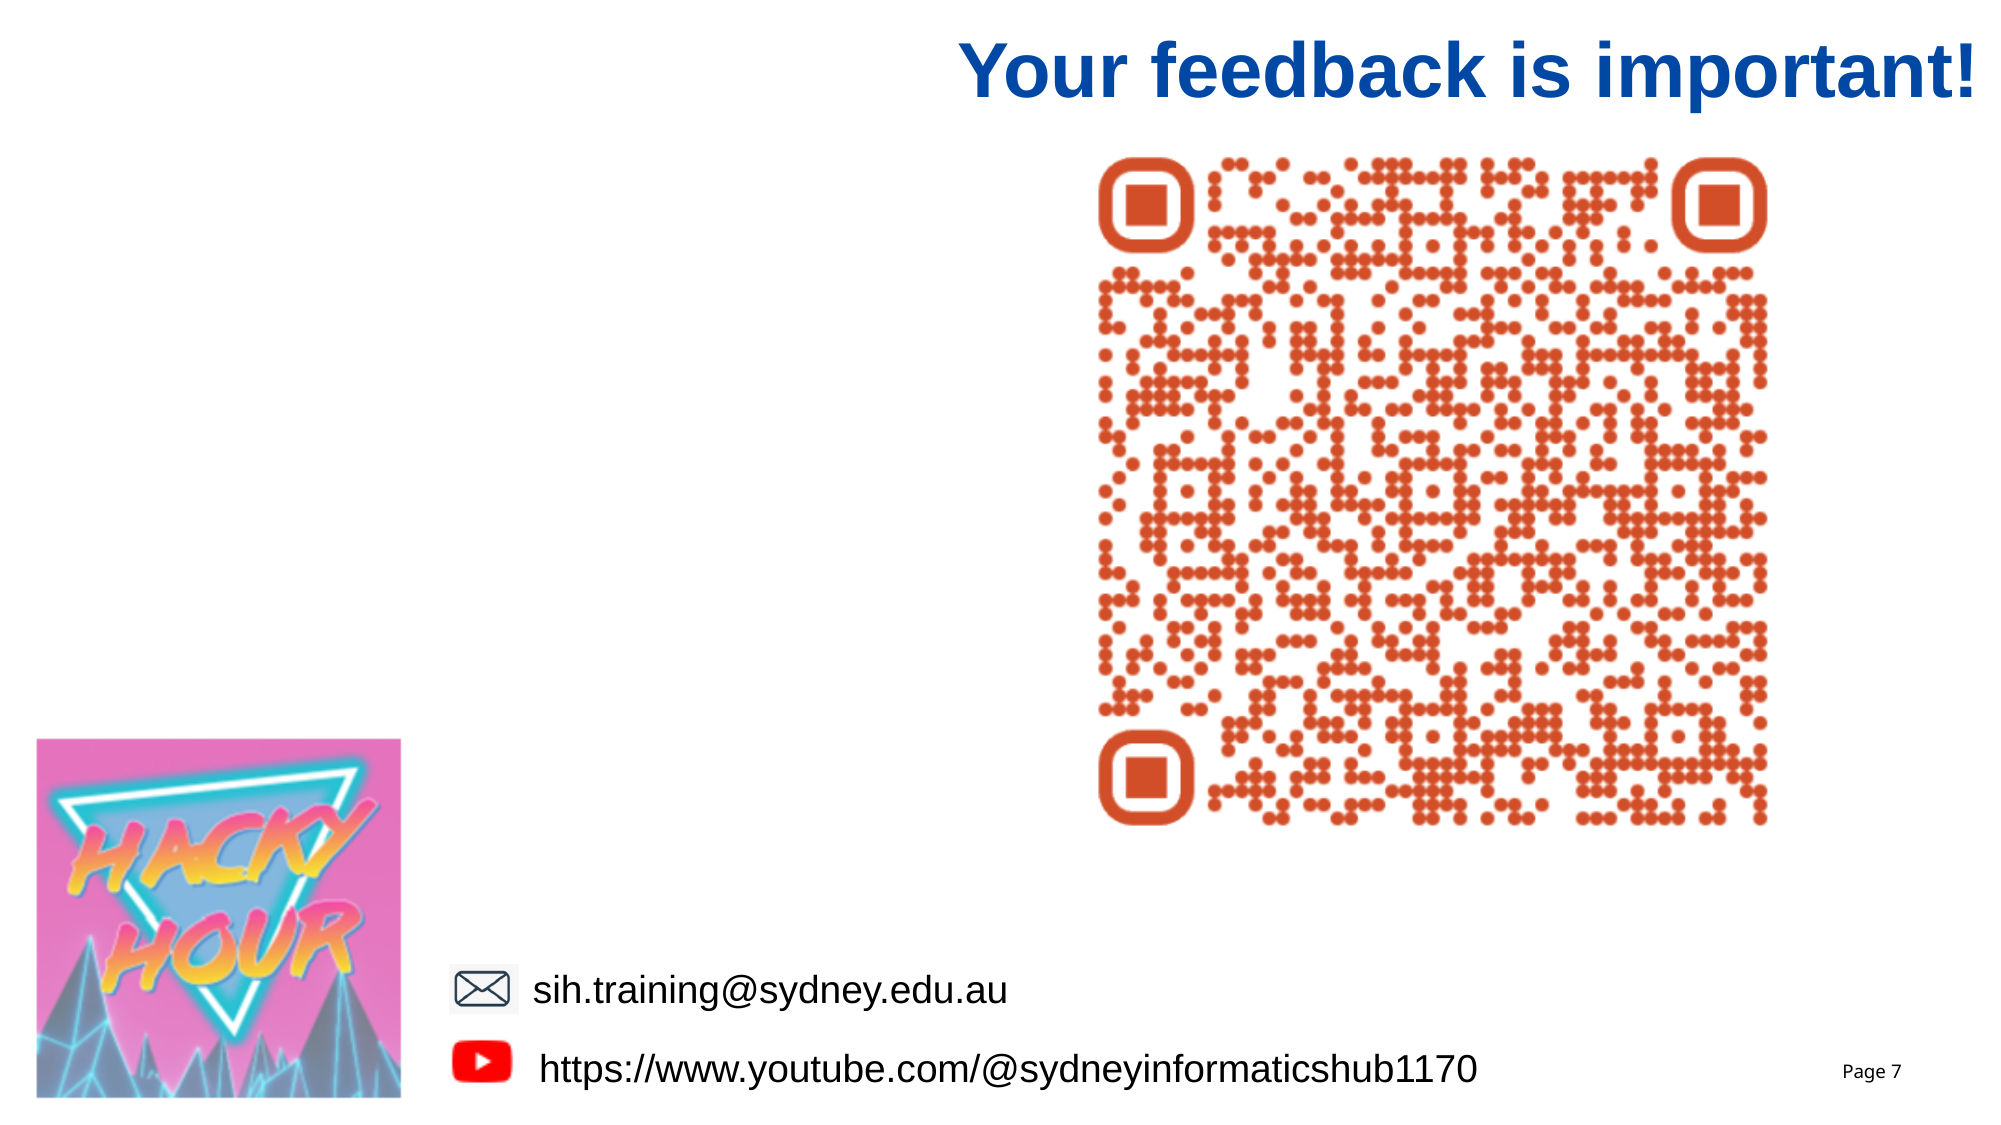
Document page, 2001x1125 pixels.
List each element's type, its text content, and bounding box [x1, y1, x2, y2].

text_box Your feedback is important! [766, 0, 2000, 253]
text_box sih.training@sydney.edu.au [518, 957, 1519, 1019]
picture [1060, 113, 1808, 871]
text_box https://www.youtube.com/@sydneyinformaticshub1170 [524, 1036, 1493, 1098]
picture [0, 716, 514, 1107]
picture [448, 964, 519, 1014]
